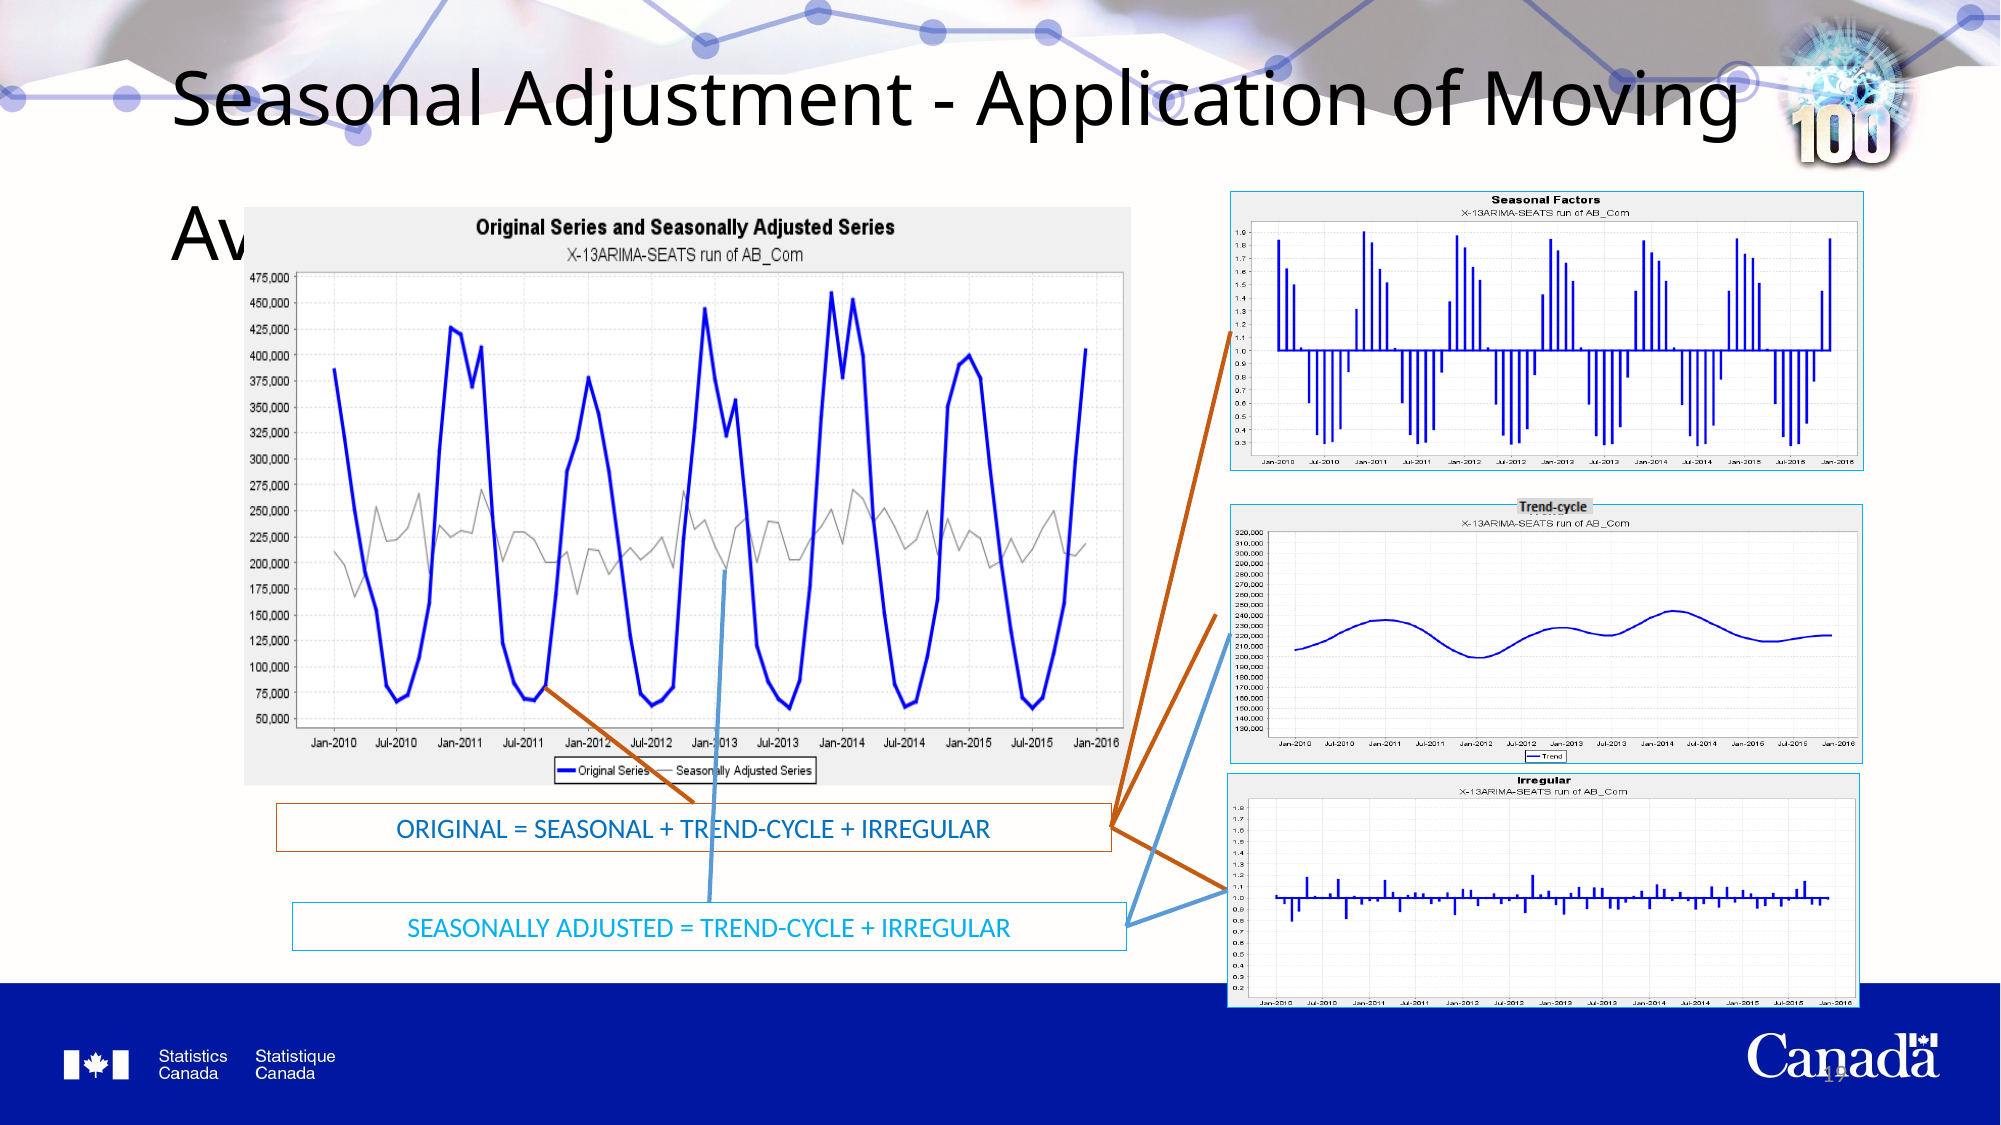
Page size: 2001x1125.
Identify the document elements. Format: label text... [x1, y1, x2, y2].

text_box ORIGINAL = SEASONAL + TREND-CYCLE + IRREGULAR [276, 803, 709, 852]
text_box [1111, 828, 1126, 891]
picture [0, 0, 2001, 1125]
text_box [1111, 331, 1231, 828]
text_box SEASONALLY ADJUSTED = TREND-CYCLE + IRREGULAR [292, 902, 1127, 951]
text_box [709, 569, 725, 903]
text_box ORIGINAL = SEASONAL + TREND-CYCLE + IRREGULAR [725, 803, 1111, 852]
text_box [544, 687, 694, 804]
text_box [1126, 633, 1231, 927]
title Seasonal Adjustment - Application of Moving Averages [155, 92, 1860, 189]
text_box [1126, 890, 1228, 927]
slide_number 19 [1412, 1042, 1863, 1103]
